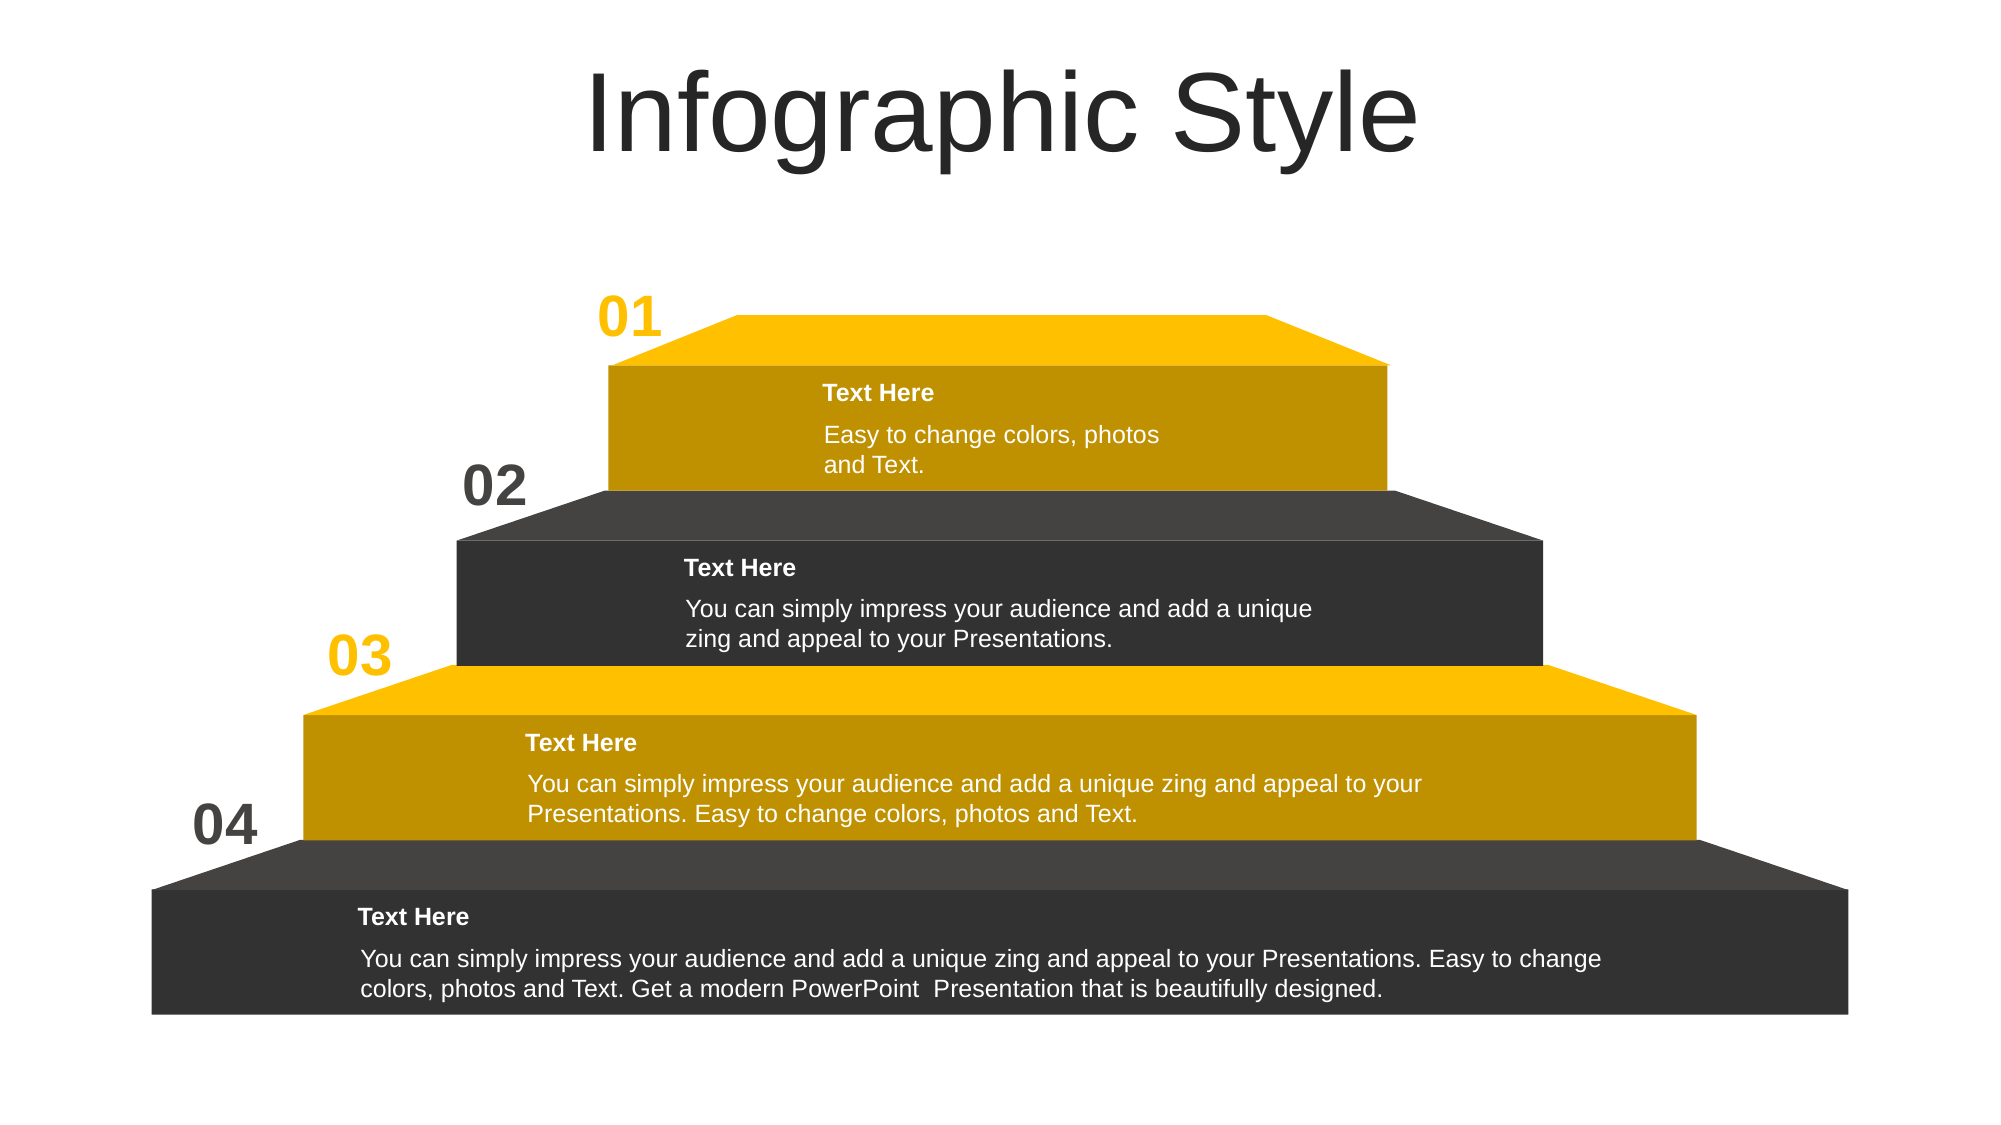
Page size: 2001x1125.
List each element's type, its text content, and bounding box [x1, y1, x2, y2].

text_box 04 [170, 778, 281, 839]
text_box 01 [575, 270, 686, 356]
list Infographic Style [53, 55, 1952, 175]
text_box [342, 893, 1672, 1011]
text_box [151, 839, 1849, 1015]
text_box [510, 718, 1507, 837]
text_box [303, 664, 1697, 841]
text_box 02 [440, 439, 551, 525]
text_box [807, 369, 1216, 487]
text_box 03 [305, 609, 416, 664]
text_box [456, 490, 1544, 666]
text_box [669, 543, 1352, 662]
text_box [608, 315, 1392, 491]
